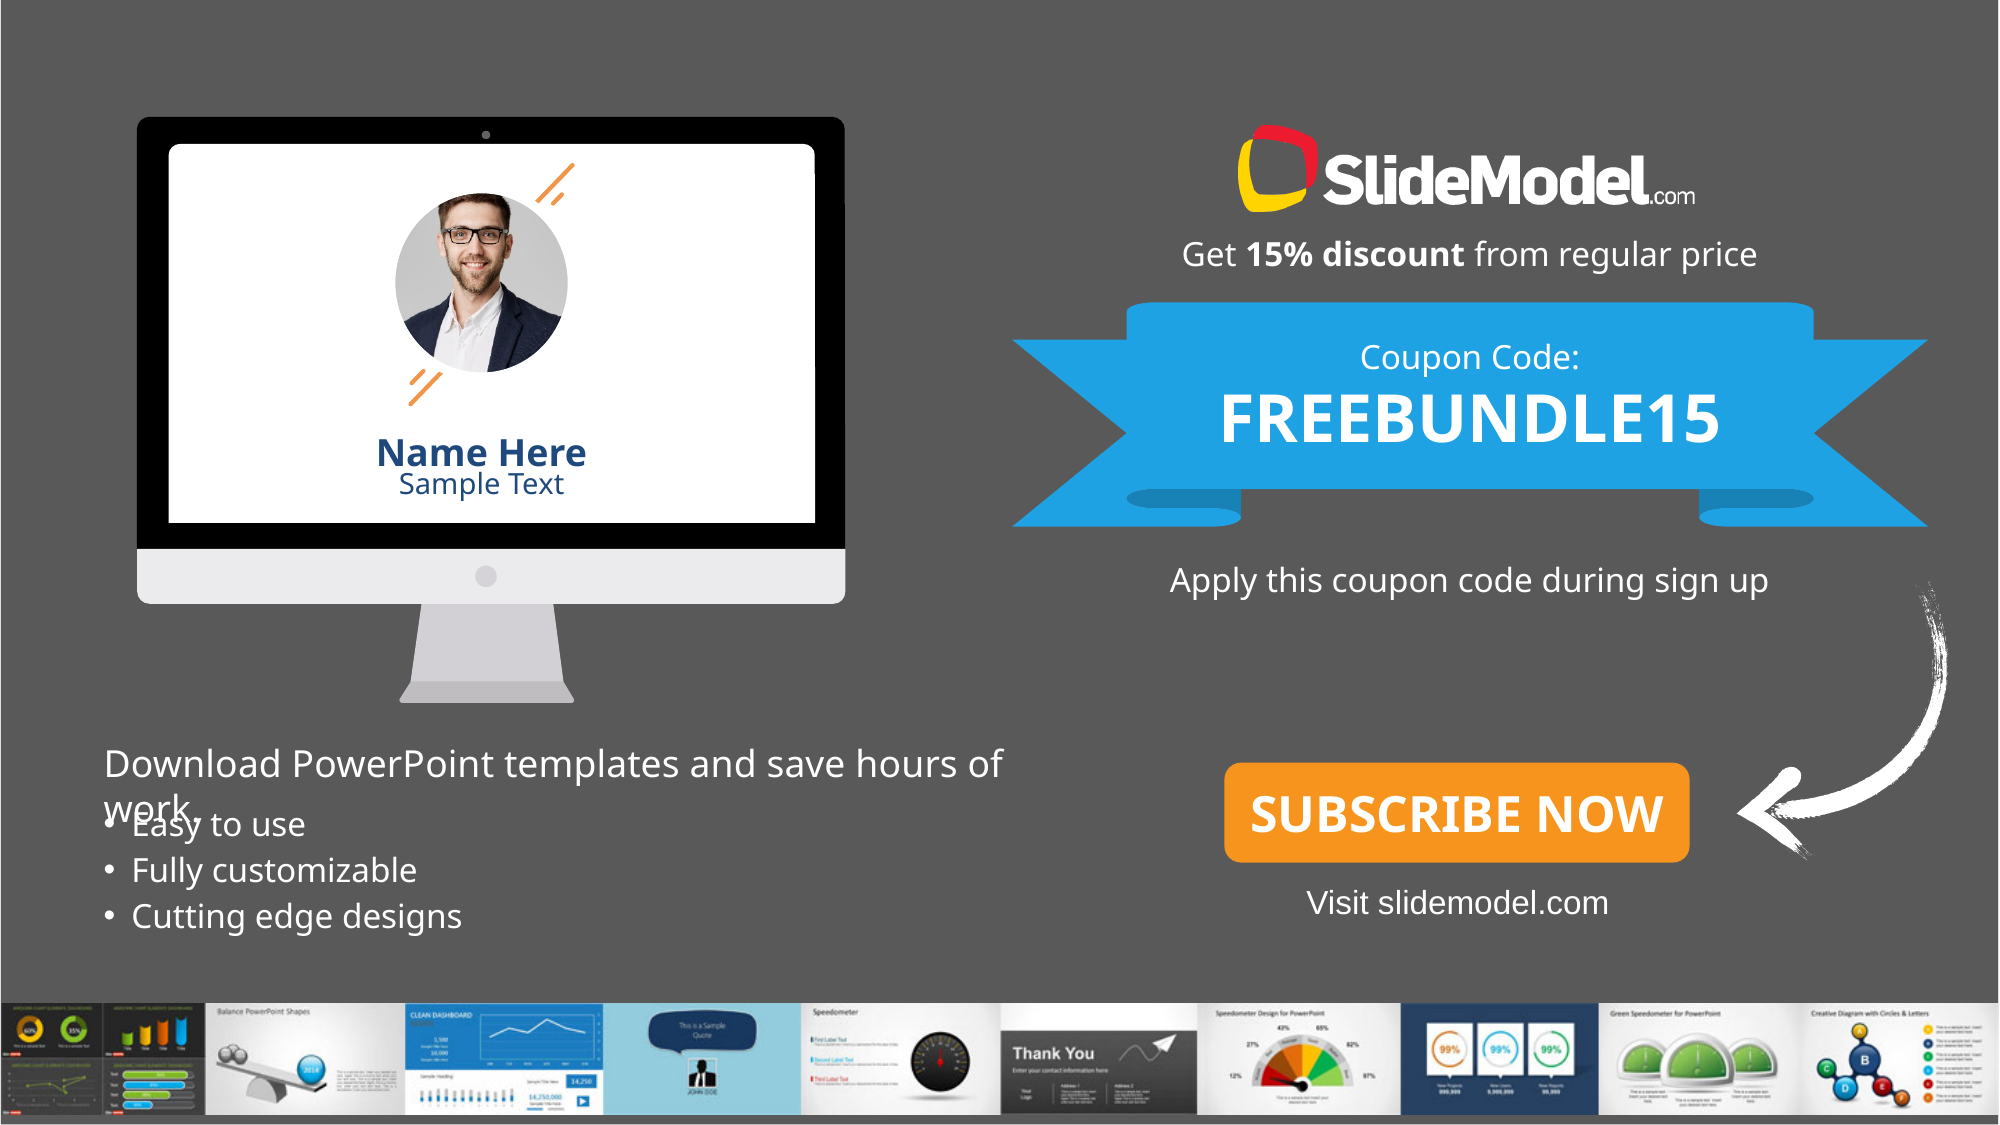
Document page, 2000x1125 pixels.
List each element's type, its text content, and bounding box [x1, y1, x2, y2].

text_box Visit slidemodel.com [1247, 874, 1669, 928]
picture [1237, 125, 1696, 213]
text_box [1736, 594, 1949, 861]
text_box [1012, 302, 1929, 527]
text_box [0, 0, 2000, 1003]
picture [0, 1003, 1999, 1115]
text_box Download PowerPoint templates and save hours of work. [88, 732, 1059, 838]
text_box SUBSCRIBE NOW [1222, 760, 1692, 865]
text_box Apply this coupon code during sign up [1129, 551, 1811, 607]
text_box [361, 164, 602, 493]
text_box Easy to use Fully customizable Cutting edge designs [88, 838, 863, 943]
text_box [1929, 587, 1937, 601]
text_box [136, 116, 846, 704]
text_box Get 15% discount from regular price [1058, 225, 1882, 280]
text_box Coupon Code: FREEBUNDLE15 [1173, 328, 1768, 464]
